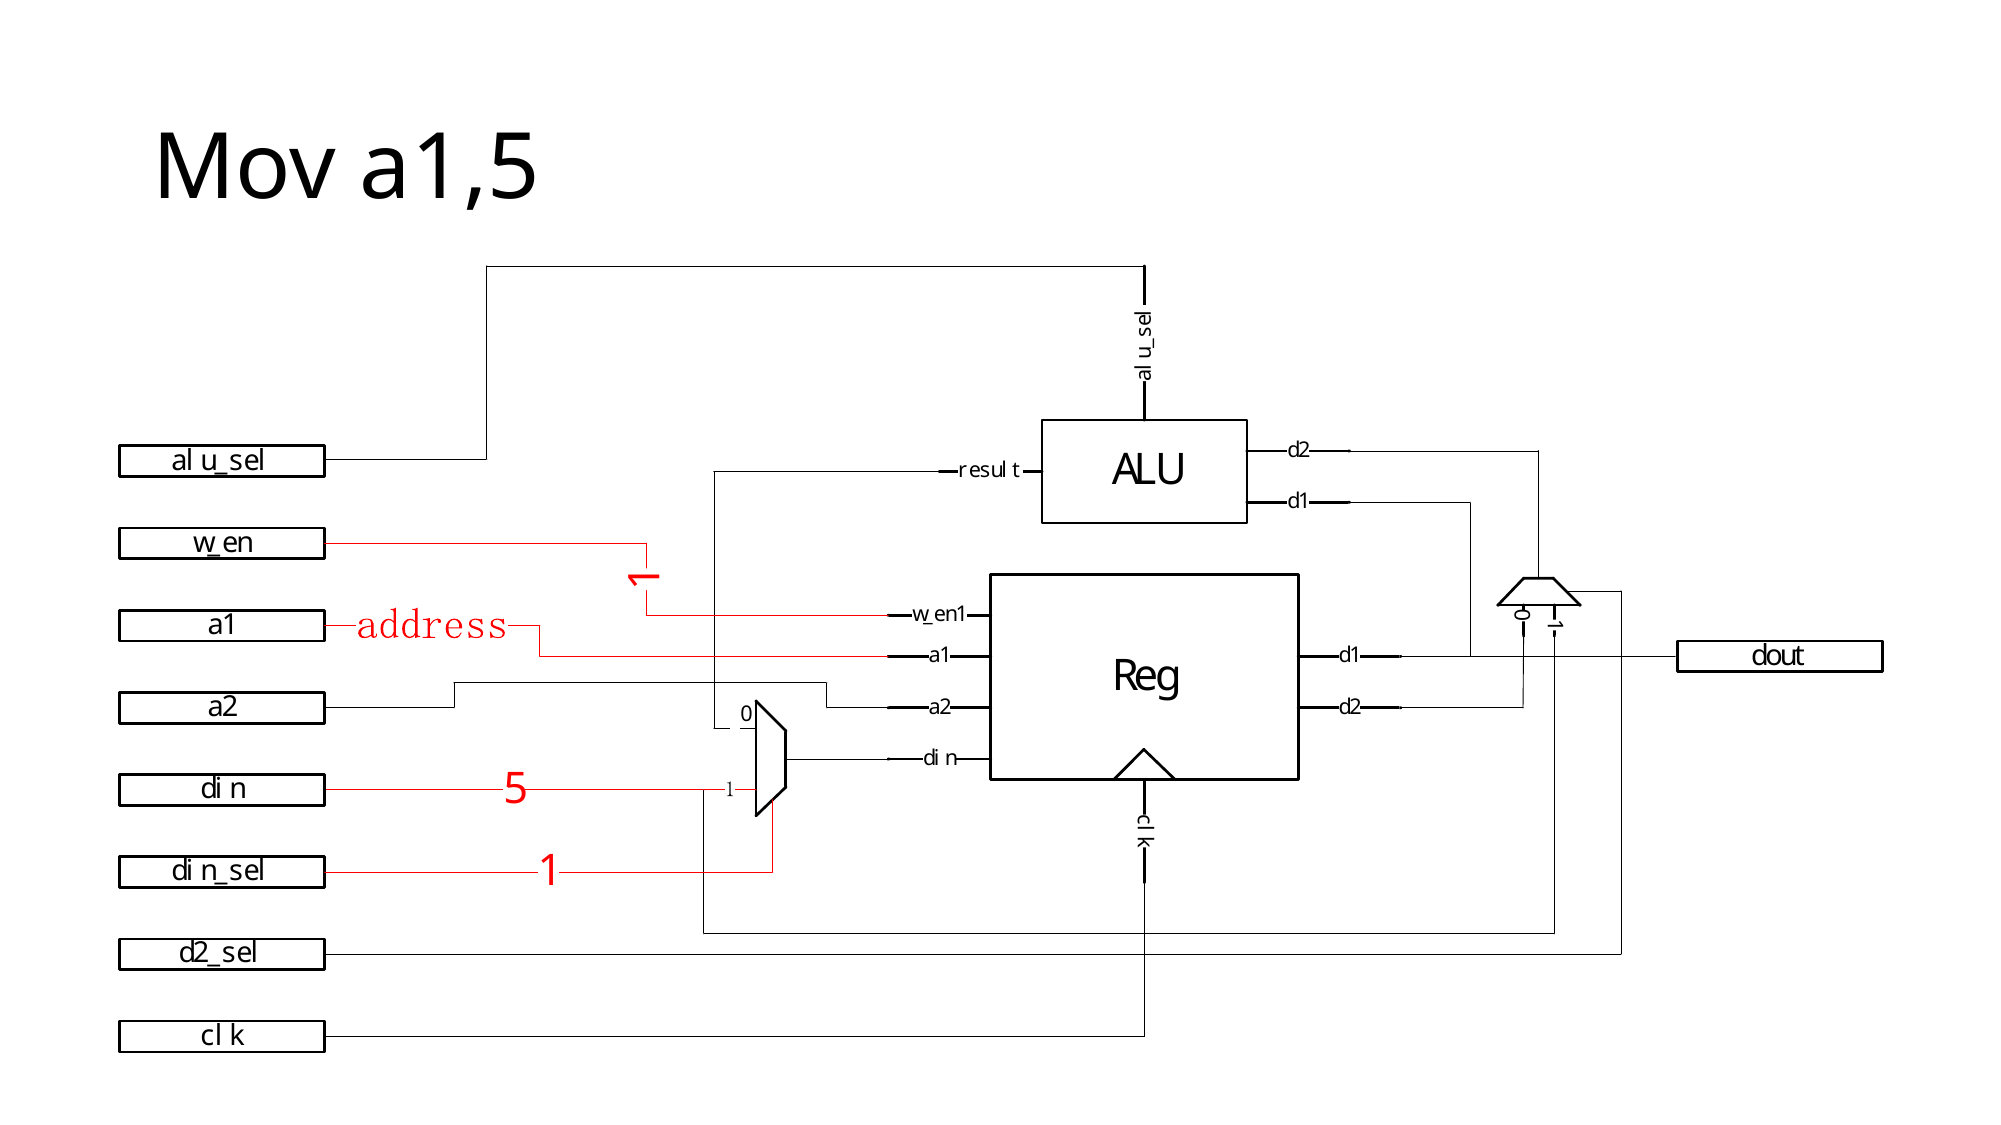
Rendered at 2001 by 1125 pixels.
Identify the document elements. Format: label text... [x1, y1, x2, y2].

picture [114, 260, 1886, 1066]
title Mov a1,5 [137, 59, 1863, 260]
